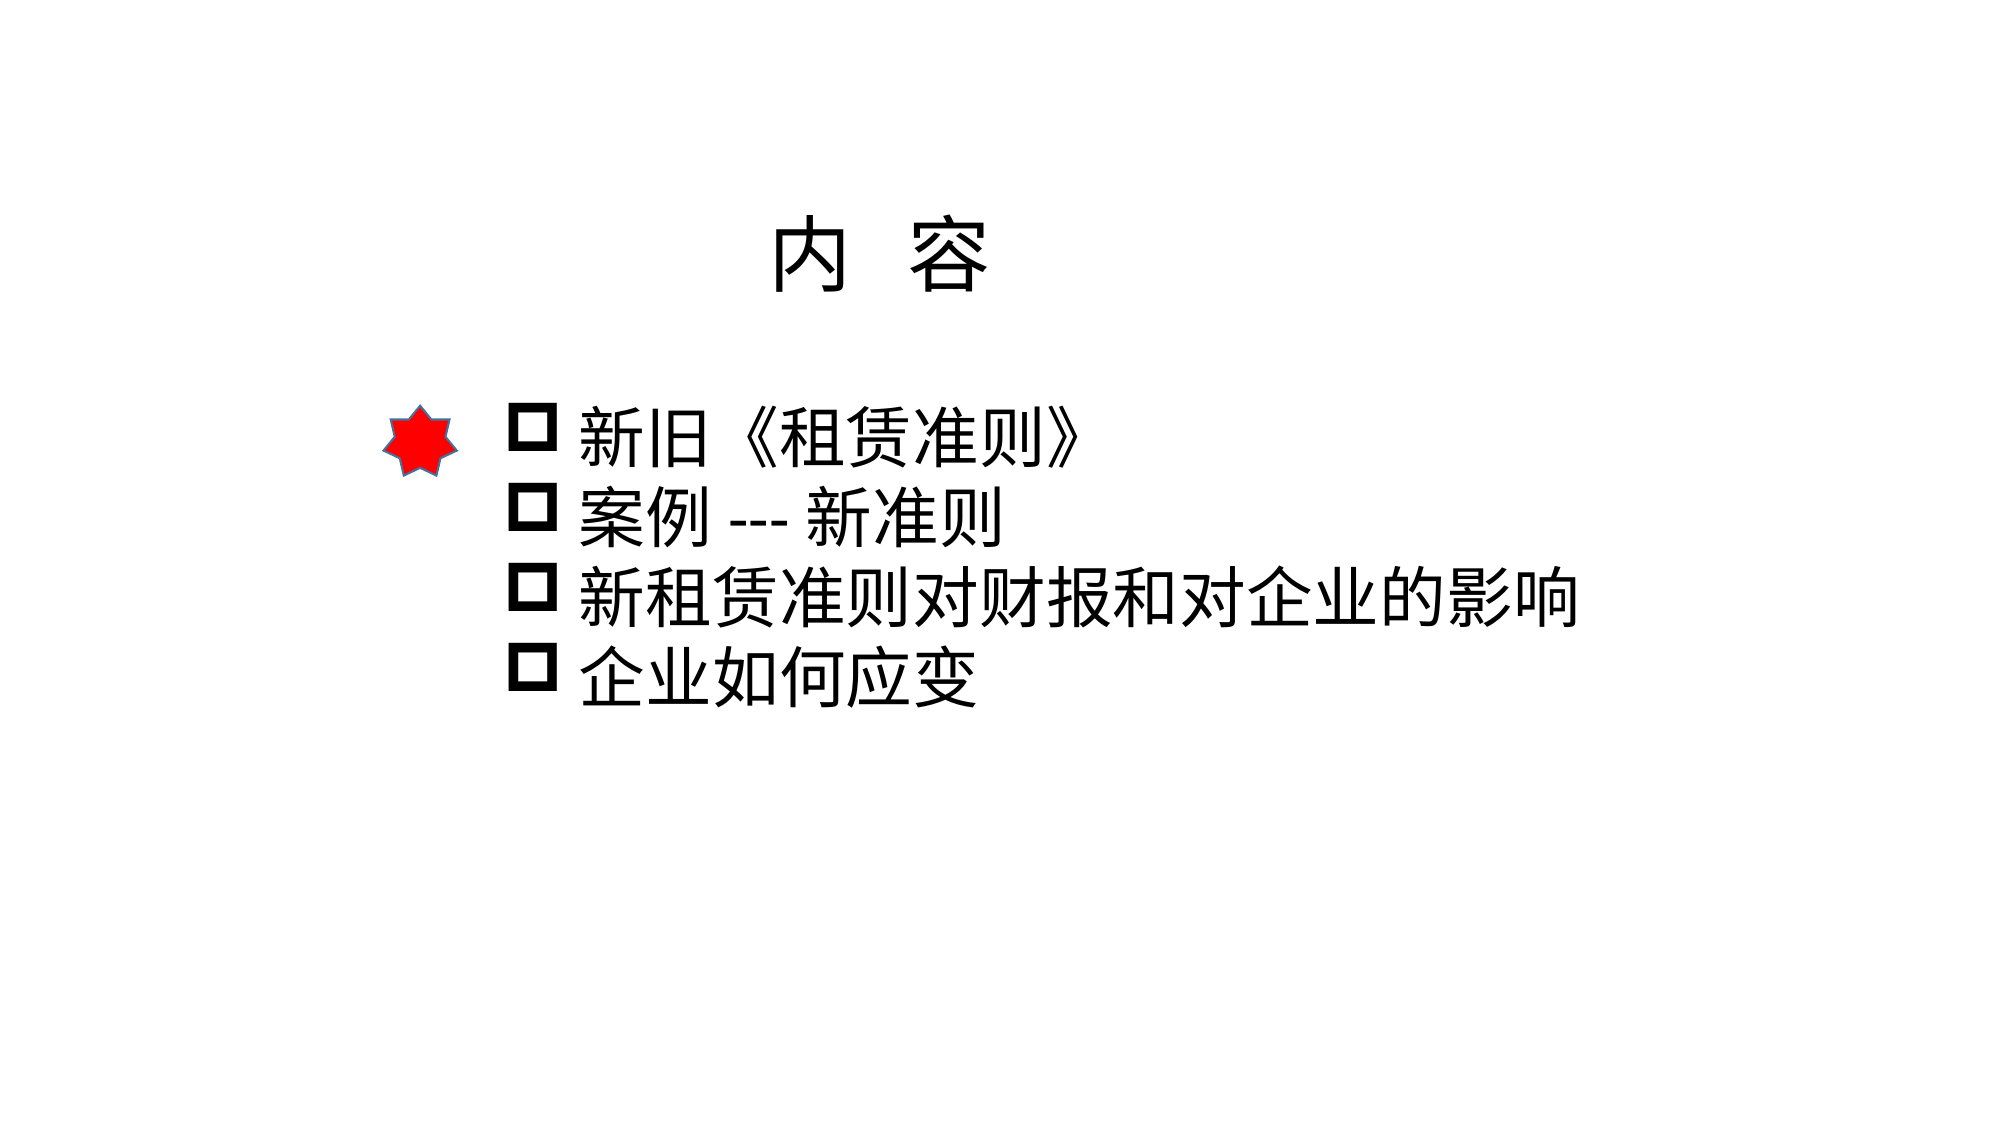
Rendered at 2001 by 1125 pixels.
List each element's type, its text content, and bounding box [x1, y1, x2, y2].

text_box 新旧《租赁准则》 案例---新准则 新租赁准则对财报和对企业的影响 企业如何应变 [489, 388, 1596, 724]
text_box 内 容 [753, 194, 1007, 309]
text_box [381, 404, 459, 478]
